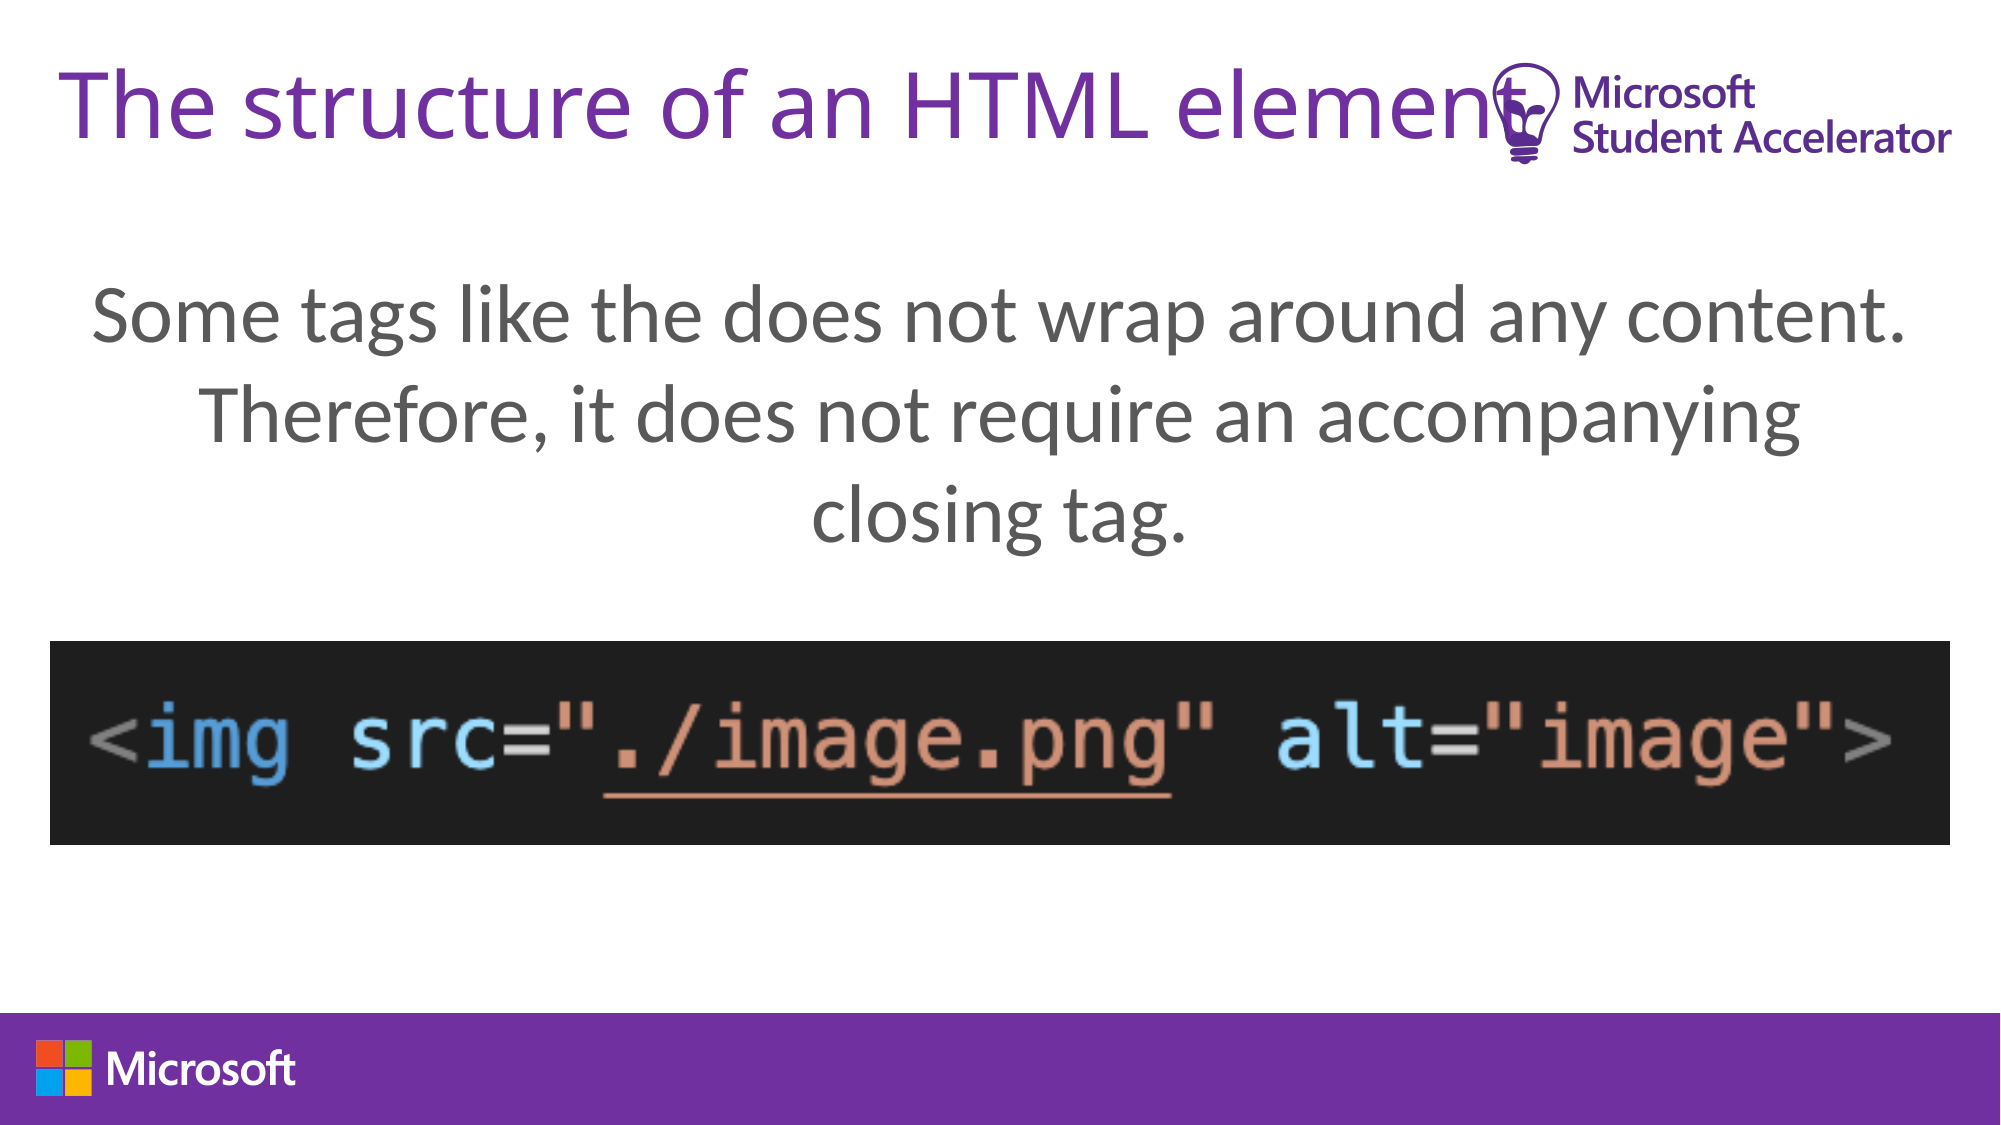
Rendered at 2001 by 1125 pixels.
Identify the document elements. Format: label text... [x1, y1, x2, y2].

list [49, 641, 1950, 845]
picture [0, 1007, 331, 1125]
picture [1472, 45, 1978, 181]
title The structure of an HTML element [43, 0, 1769, 218]
text_box Some tags like the does not wrap around any content. Therefore, it does not require an accompanying closing tag. [67, 251, 1935, 567]
